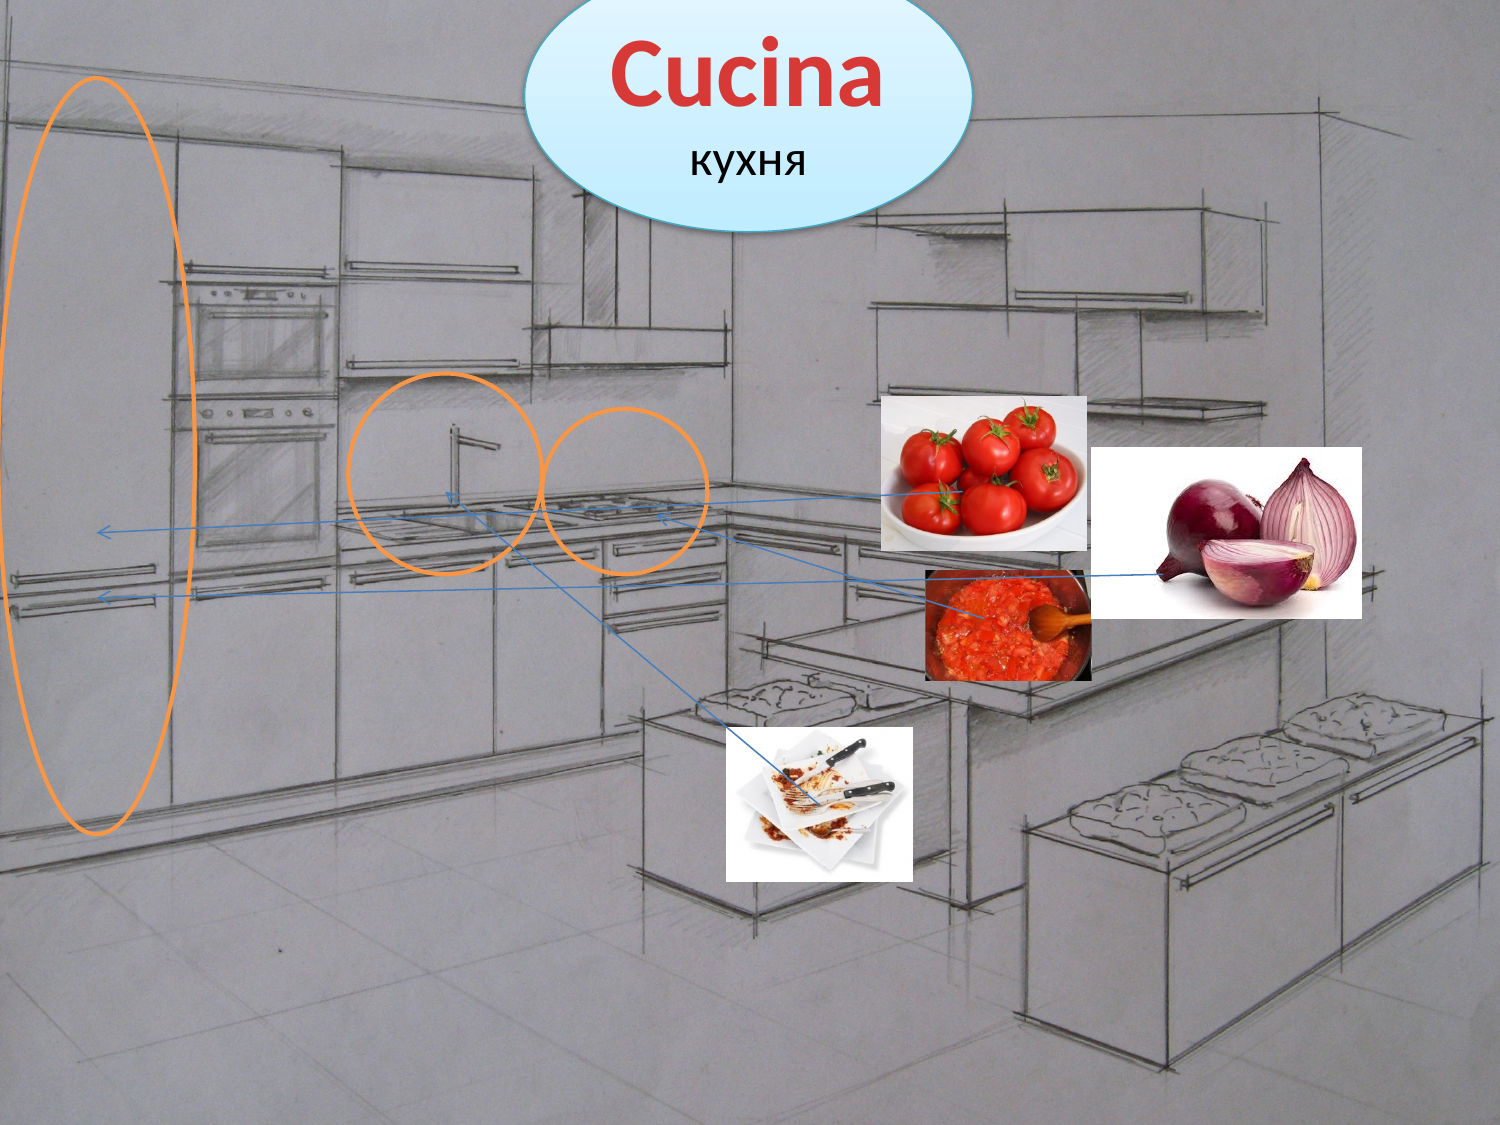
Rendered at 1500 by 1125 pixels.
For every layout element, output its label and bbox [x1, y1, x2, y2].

text_box [444, 541, 650, 572]
text_box [96, 573, 1164, 599]
text_box [444, 605, 820, 805]
text_box [96, 491, 963, 534]
text_box [655, 605, 985, 619]
text_box [655, 514, 985, 572]
picture [0, 0, 1500, 1125]
